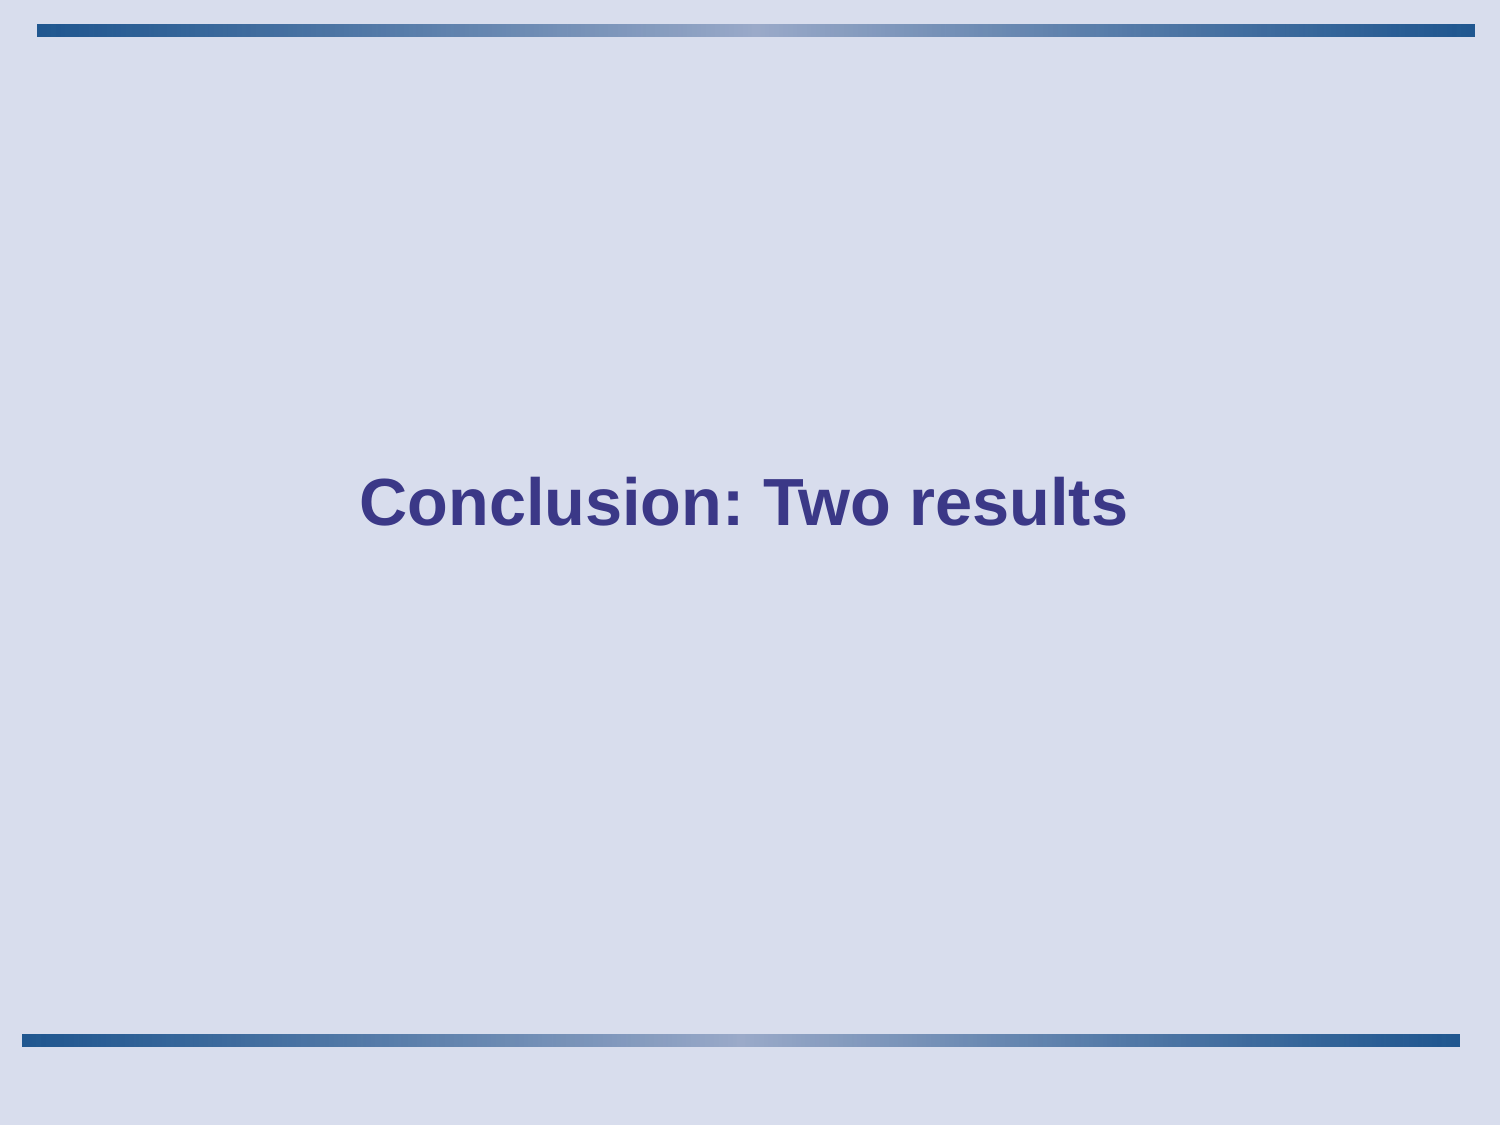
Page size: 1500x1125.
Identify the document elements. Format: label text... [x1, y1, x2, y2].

title Conclusion: Two results [66, 451, 1423, 827]
